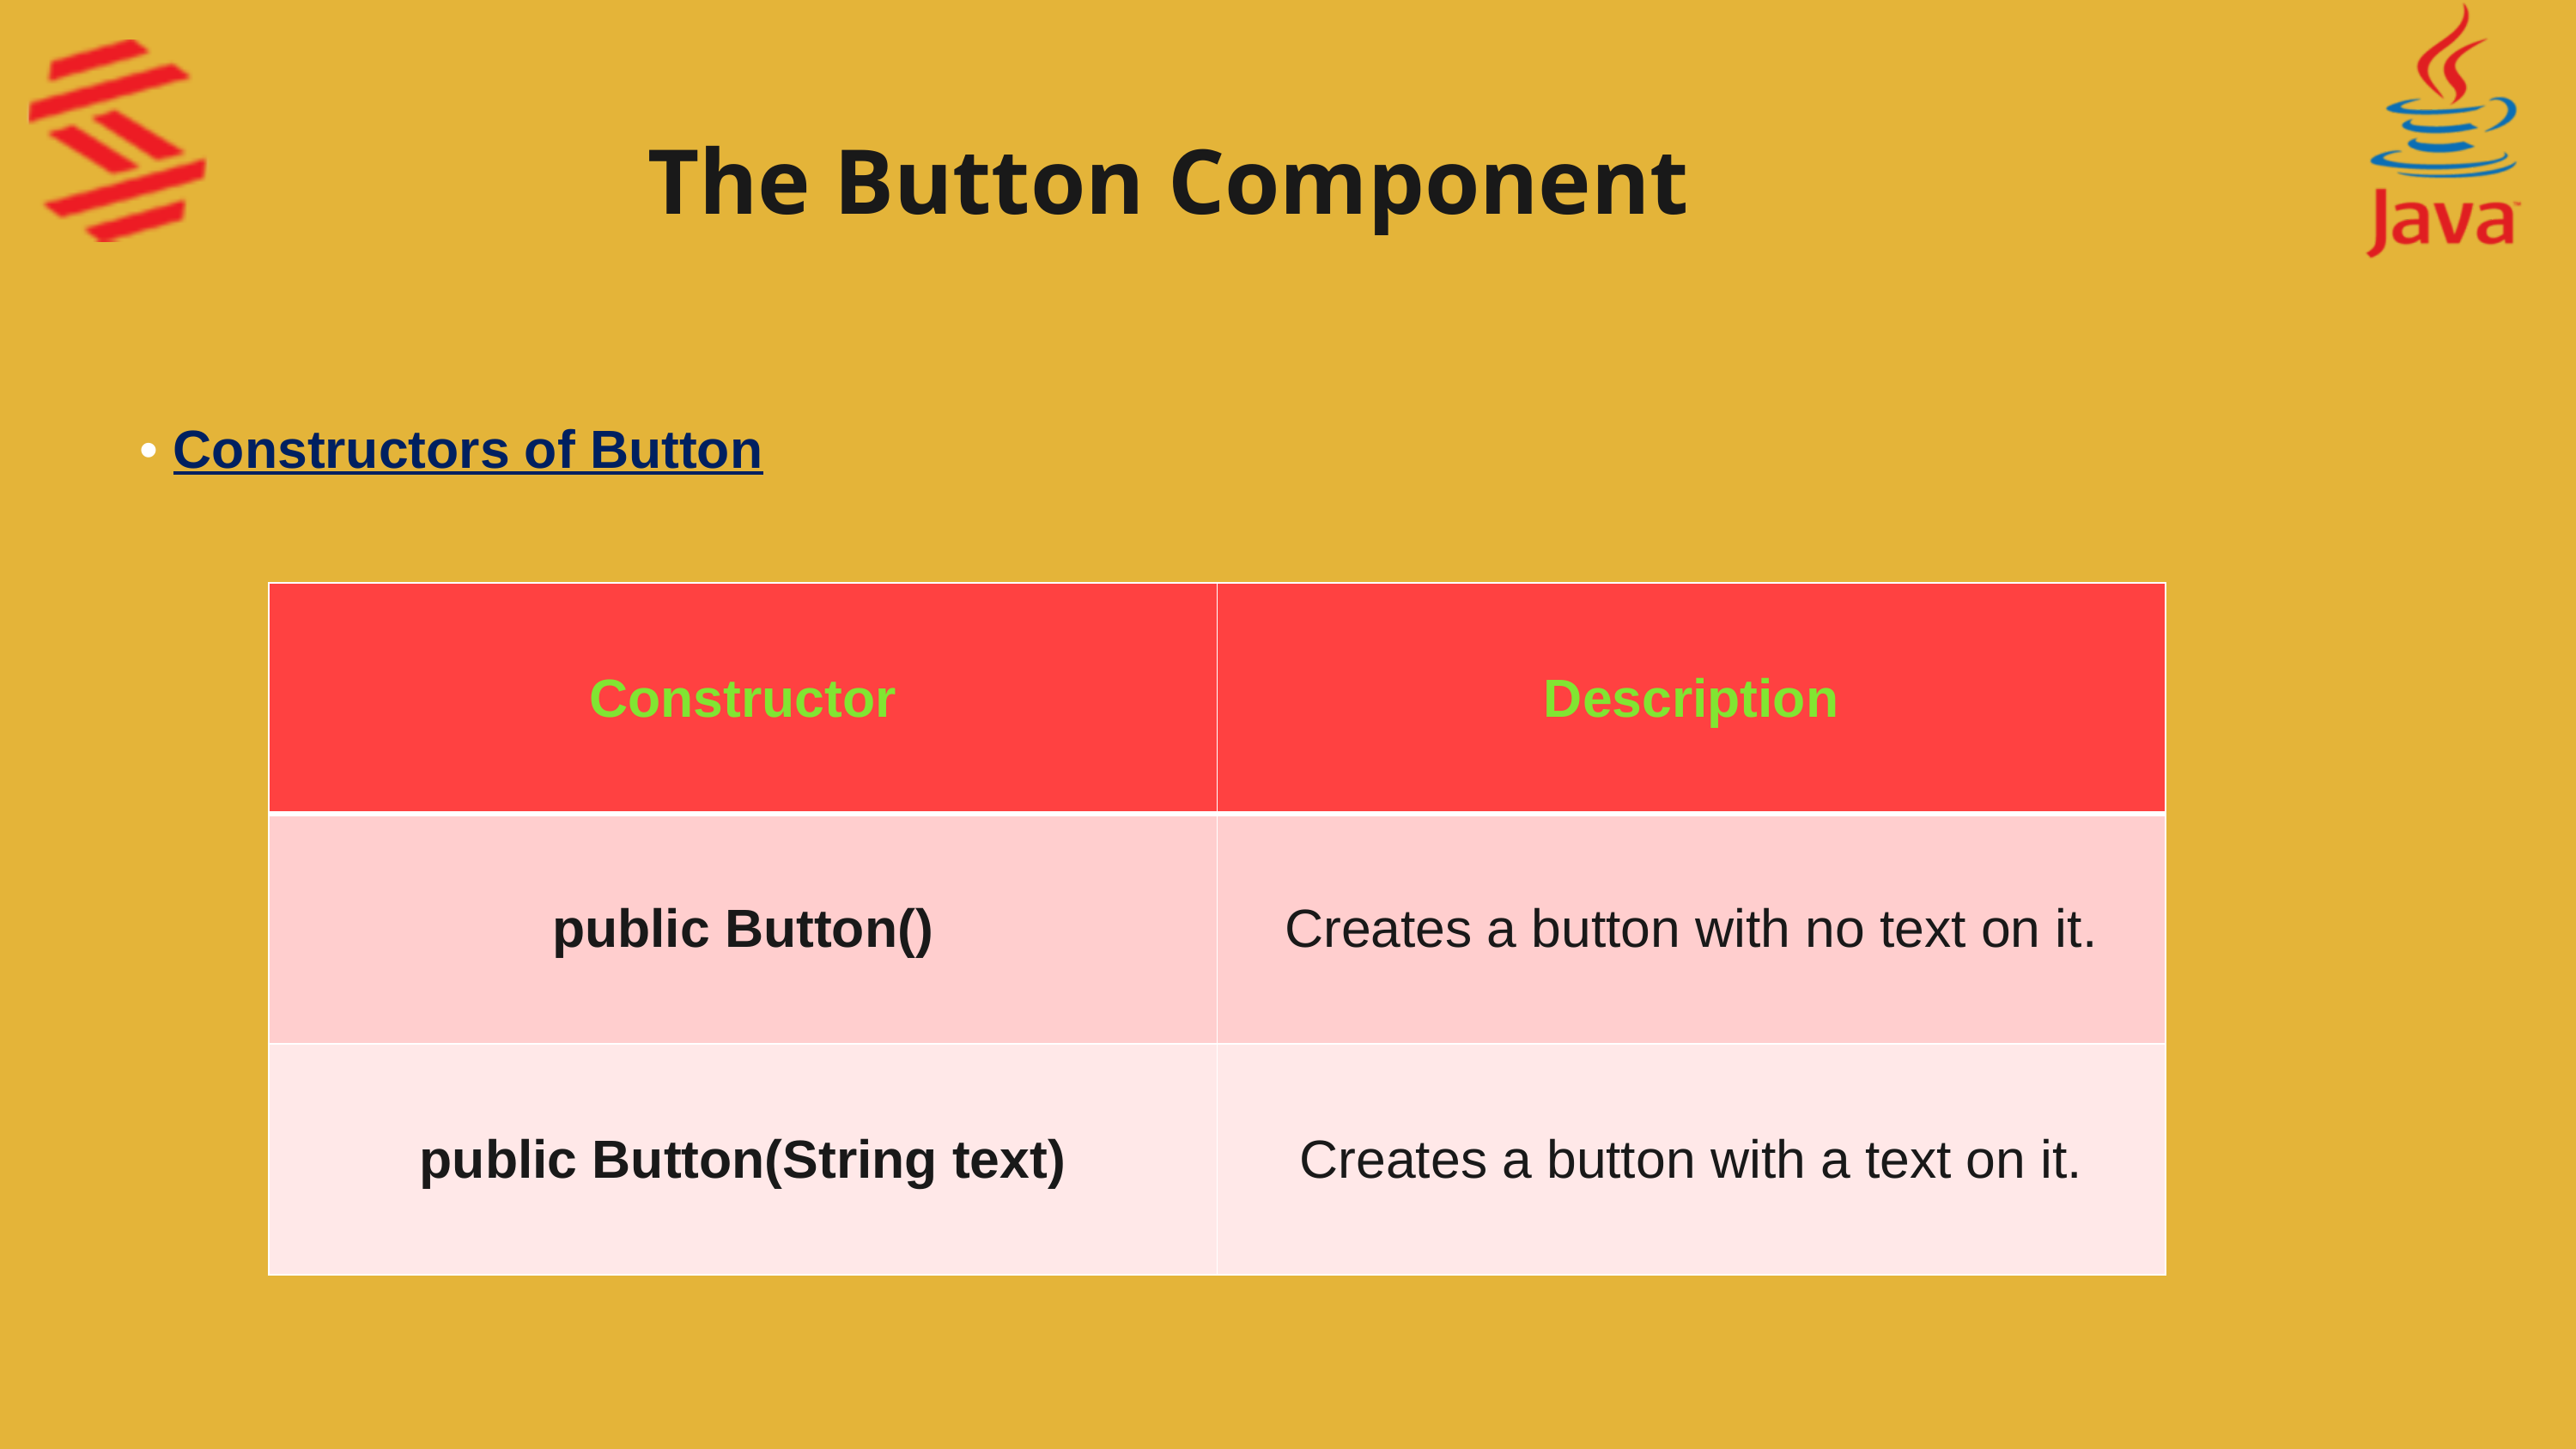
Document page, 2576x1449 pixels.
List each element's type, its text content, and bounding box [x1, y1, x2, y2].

picture [20, 39, 222, 242]
table_cell public Button(String text) [270, 1045, 1217, 1274]
title The Button Component [635, 74, 1941, 282]
table_cell Creates a button with no text on it. [1218, 816, 2165, 1043]
table_cell public Button() [270, 816, 1217, 1043]
table_cell Creates a button with a text on it. [1218, 1045, 2165, 1274]
text_box • Constructors of Button [126, 344, 2461, 1065]
table_header Constructor [270, 584, 1217, 811]
table_header Description [1218, 584, 2165, 811]
picture [2274, 0, 2576, 282]
